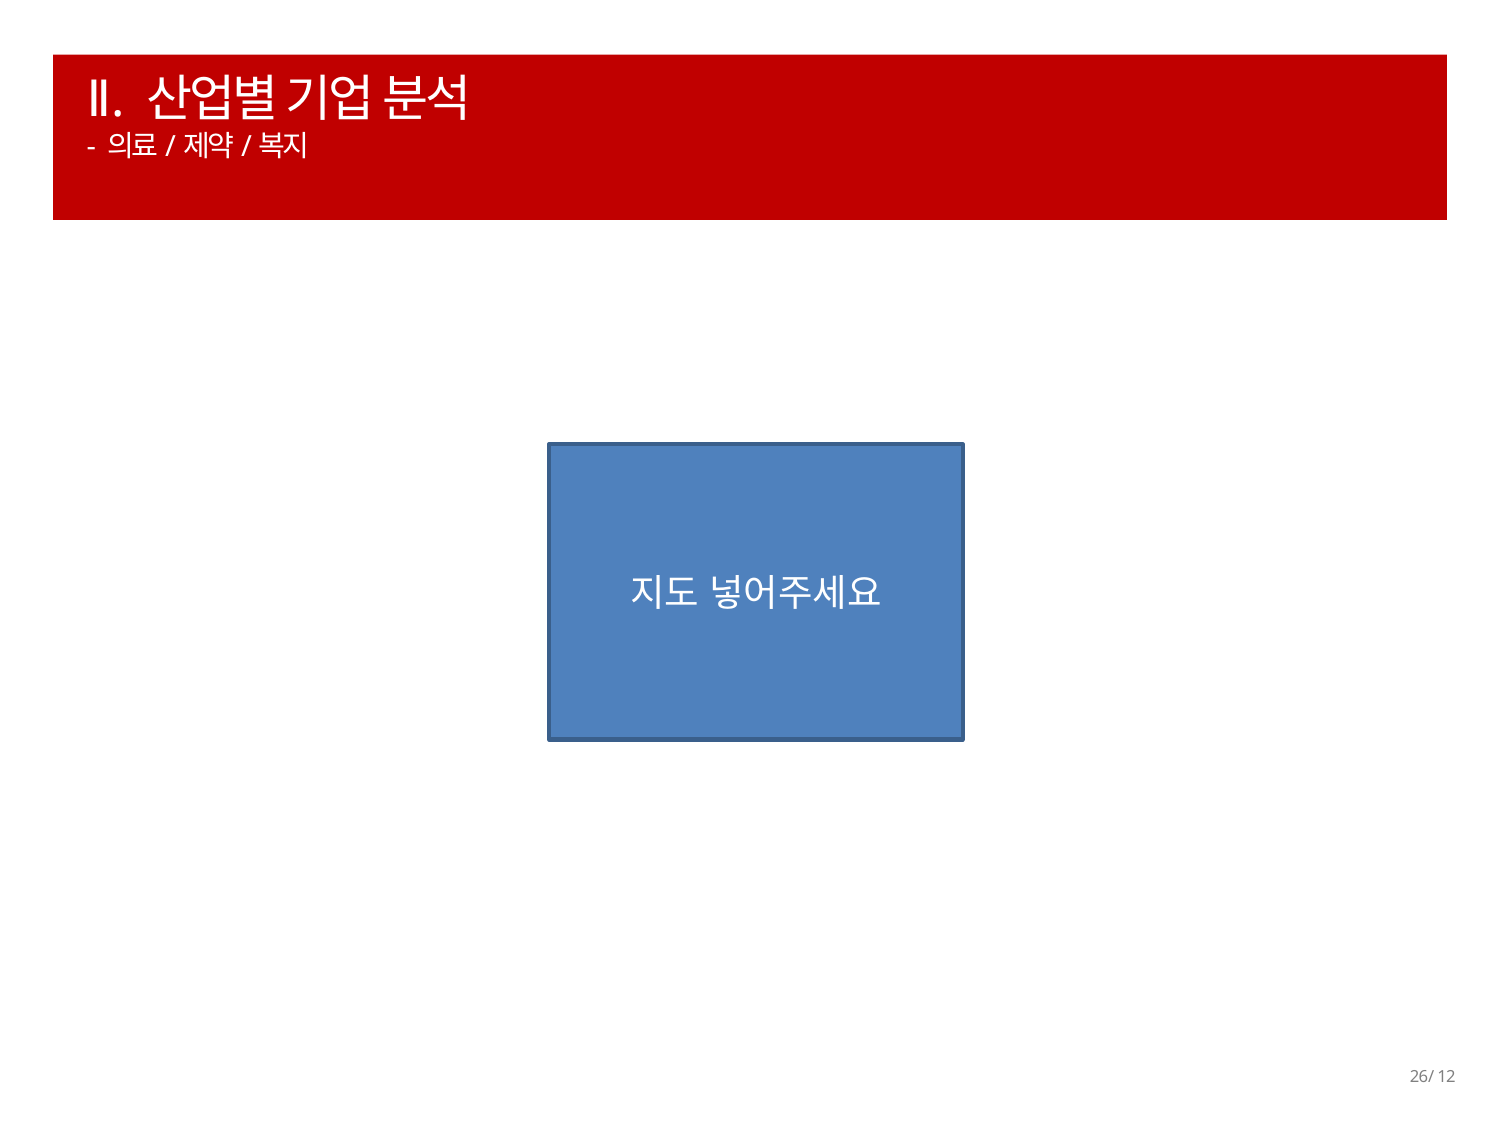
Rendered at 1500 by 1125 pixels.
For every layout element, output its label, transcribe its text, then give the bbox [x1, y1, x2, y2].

text_box 지도 넣어주세요 [547, 442, 965, 742]
text_box [51, 52, 1449, 222]
title Ⅱ. 산업별 기업 분석 - 의료/제약/복지 [71, 59, 1422, 225]
text_box 26/ 12 [1210, 1058, 1471, 1097]
